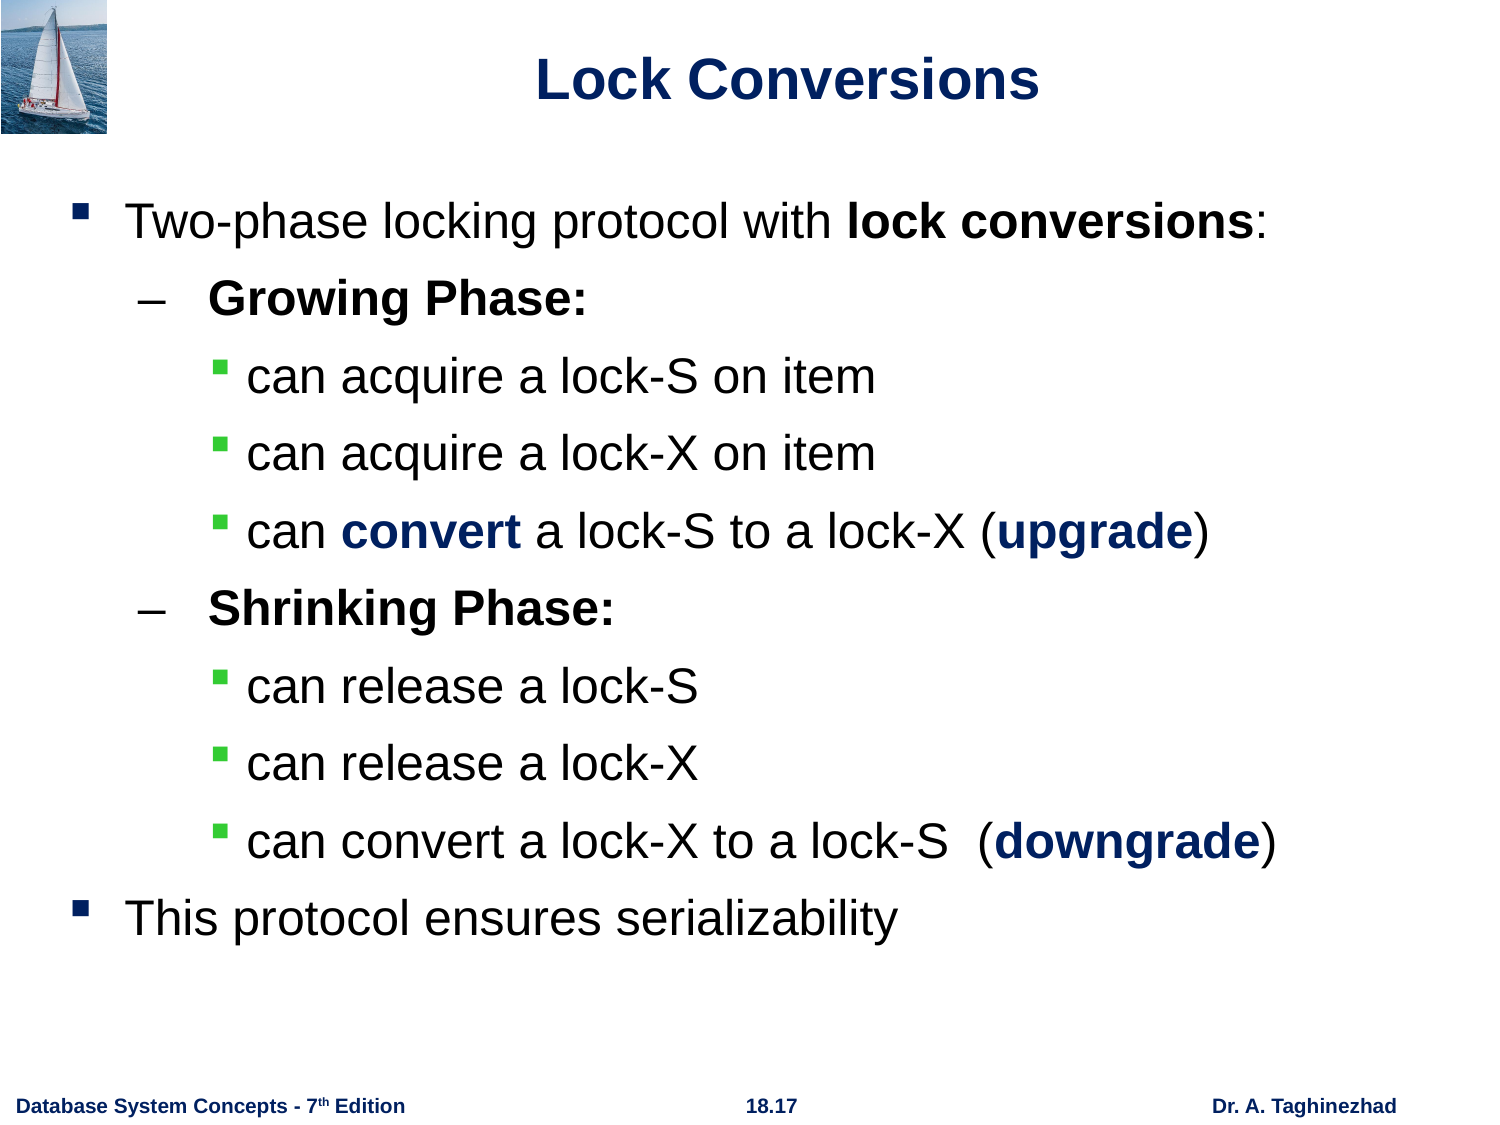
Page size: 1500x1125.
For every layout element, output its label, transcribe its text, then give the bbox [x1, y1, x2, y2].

picture [1, 0, 107, 134]
title Lock Conversions [125, 18, 1452, 120]
list Two-phase locking protocol with lock conversions: – Growing Phase: can acquire a lock-S on item can acquire a lock-X on item can convert a lock-S to a lock-X (upgrade) – Shrinking Phase: can release a lock-S can release a lock-X can convert a lock-X to a lock-S (downgrade) This protocol ensures serializability [53, 180, 1451, 1062]
